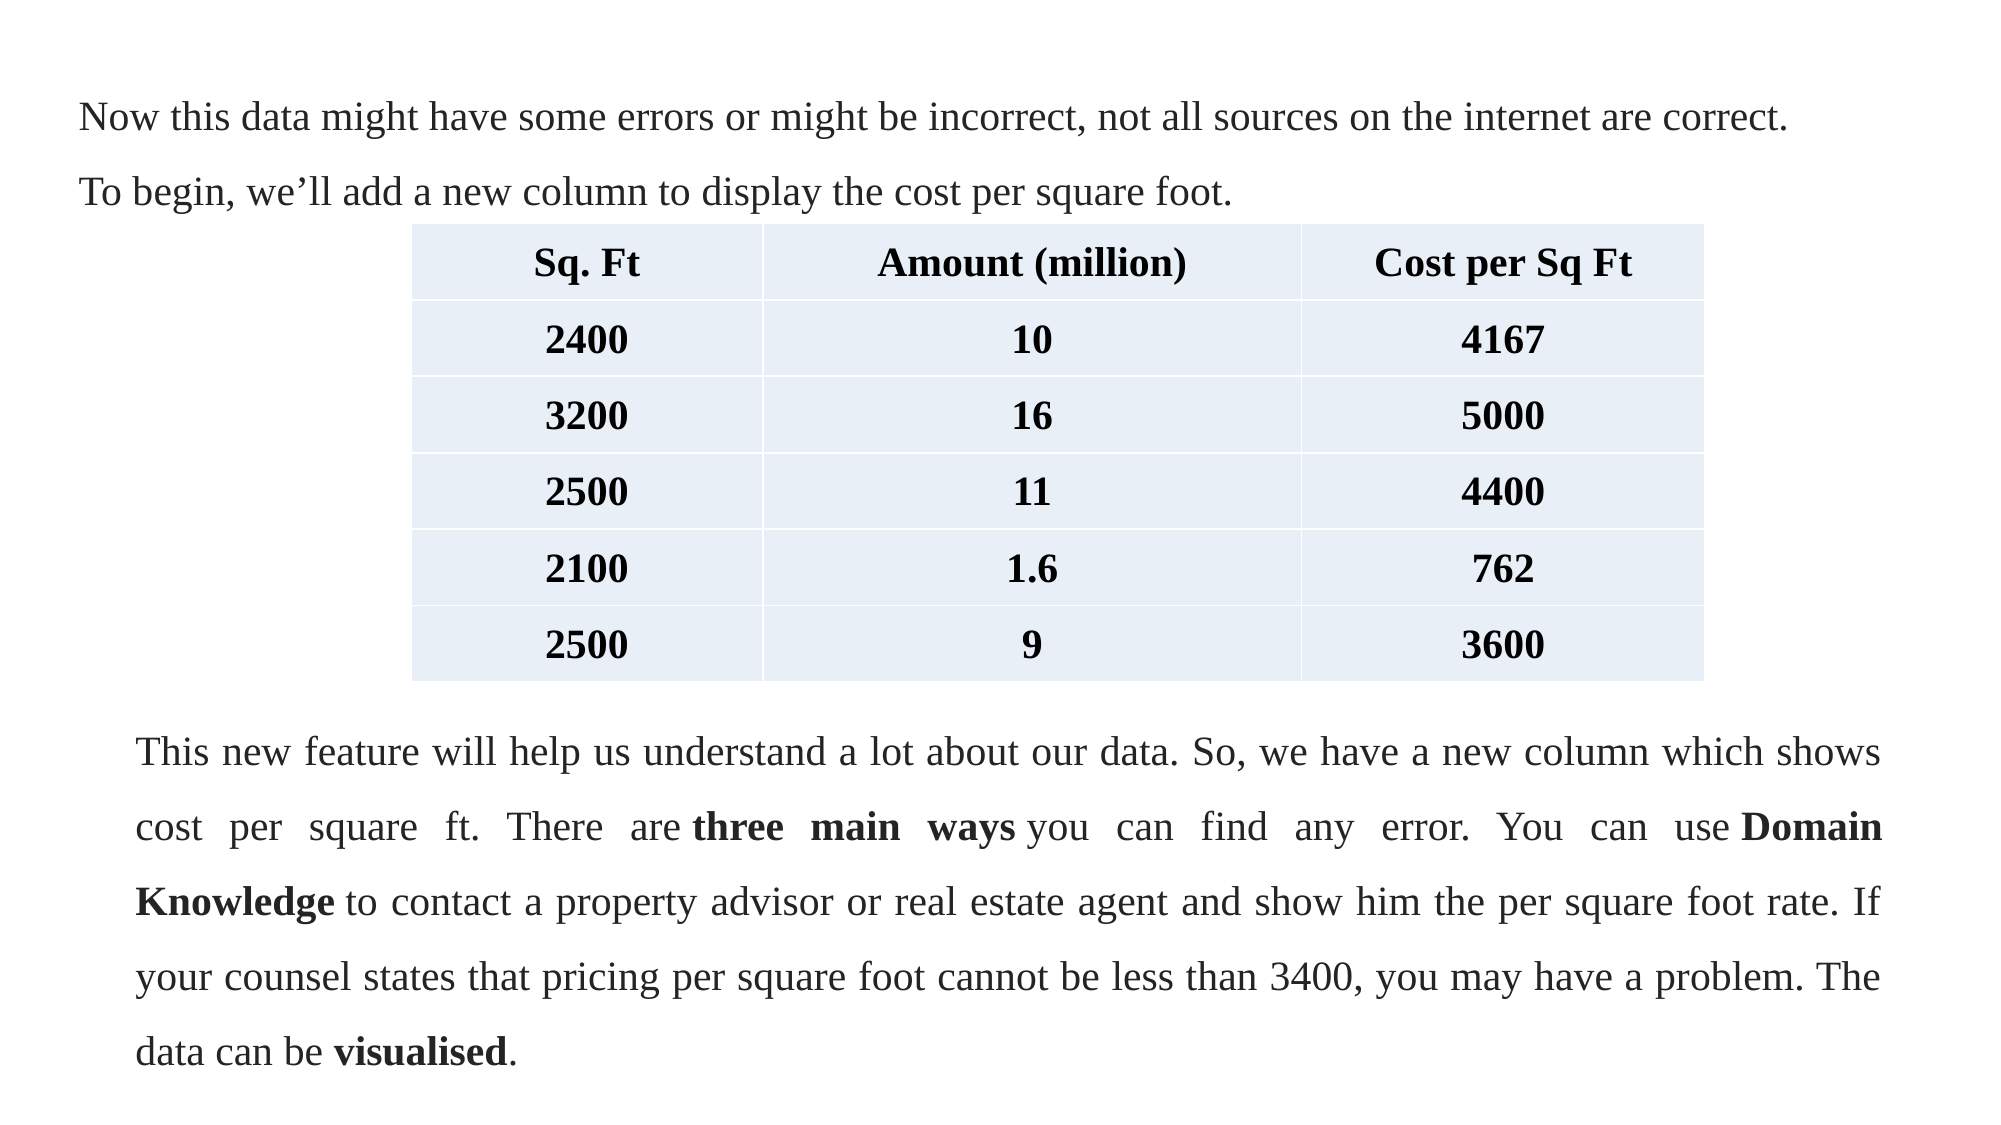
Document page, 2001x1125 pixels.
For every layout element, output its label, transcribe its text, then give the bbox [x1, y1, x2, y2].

text_box This new feature will help us understand a lot about our data. So, we have a new column which shows cost per square ft. There are three main ways you can find any error. You can use Domain Knowledge to contact a property advisor or real estate agent and show him the per square foot rate. If your counsel states that pricing per square foot cannot be less than 3400, you may have a problem. The data can be visualised. [120, 691, 1898, 1082]
table_cell 2500 [412, 606, 762, 681]
table_cell 3200 [412, 377, 762, 452]
table_cell 4400 [1302, 454, 1704, 528]
table_cell 9 [764, 606, 1301, 681]
table_cell 5000 [1302, 377, 1704, 452]
table_cell 3600 [1302, 606, 1704, 681]
table_cell 762 [1302, 530, 1704, 605]
table_cell 2100 [412, 530, 762, 605]
table_header Sq. Ft [412, 224, 762, 299]
table_header Amount (million) [764, 224, 1301, 299]
table_cell 11 [764, 454, 1301, 528]
table_cell 4167 [1302, 301, 1704, 375]
table_cell 16 [764, 377, 1301, 452]
table_cell 10 [764, 301, 1301, 375]
table_cell 1.6 [764, 530, 1301, 605]
table_cell 2400 [412, 301, 762, 375]
table_cell 2500 [412, 454, 762, 528]
text_box Now this data might have some errors or might be incorrect, not all sources on the internet are correct. To begin, we’ll add a new column to display the cost per square foot. [63, 56, 1928, 222]
table_header Cost per Sq Ft [1302, 224, 1704, 299]
